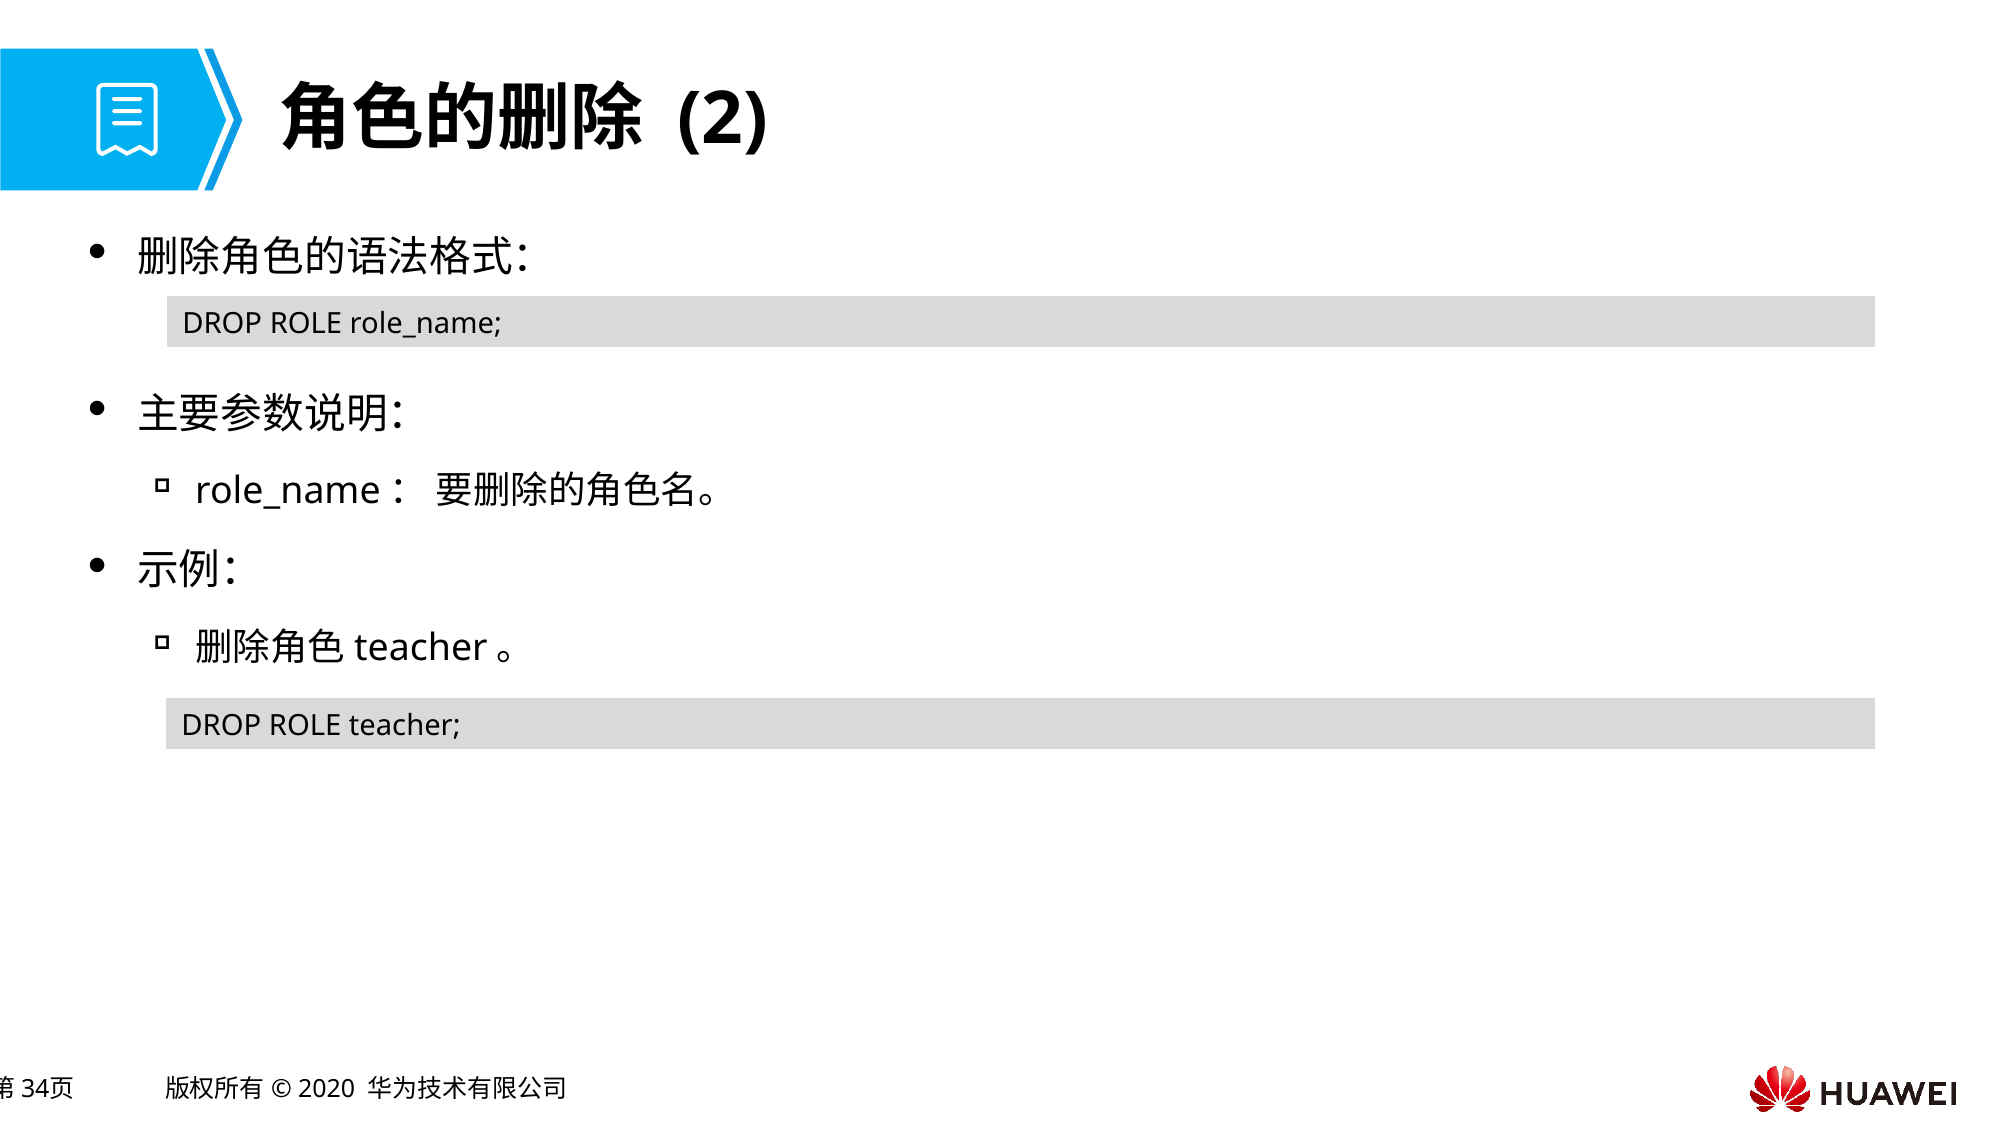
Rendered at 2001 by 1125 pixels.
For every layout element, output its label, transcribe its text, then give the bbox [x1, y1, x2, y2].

text_box DROP ROLE teacher; [167, 698, 1875, 748]
text_box DROP ROLE role_name; [167, 297, 1875, 347]
title 角色的删除 (2) [261, 67, 1875, 173]
text_box 删除角色的语法格式： 主要参数说明： role_name： 要删除的角色名。 示例： 删除角色teacher。 [74, 203, 1807, 982]
picture [1750, 1066, 1956, 1112]
